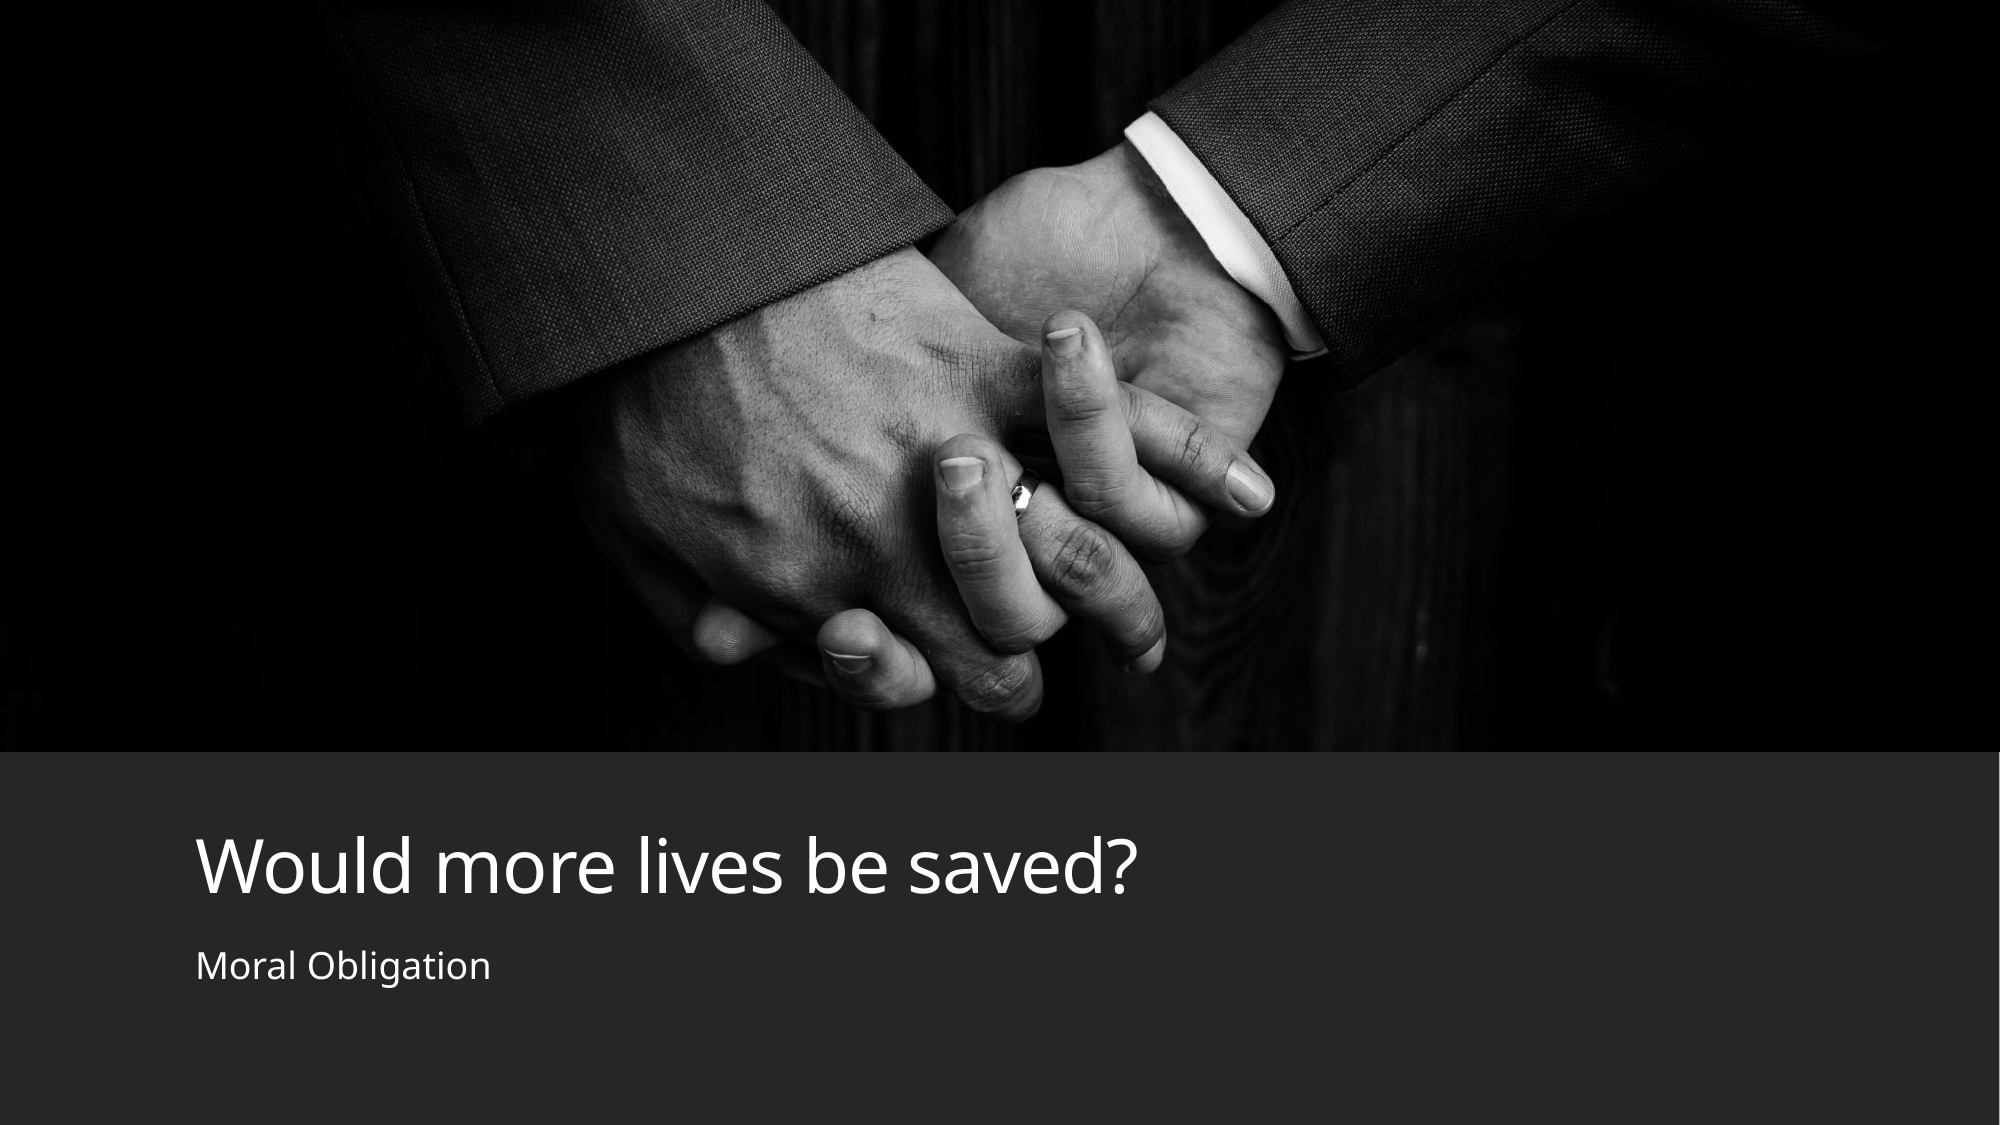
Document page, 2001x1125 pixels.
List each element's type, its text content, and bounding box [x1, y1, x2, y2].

title Would more lives be saved? [180, 787, 1839, 910]
list Moral Obligation [180, 937, 1839, 1038]
picture [0, 0, 2000, 752]
